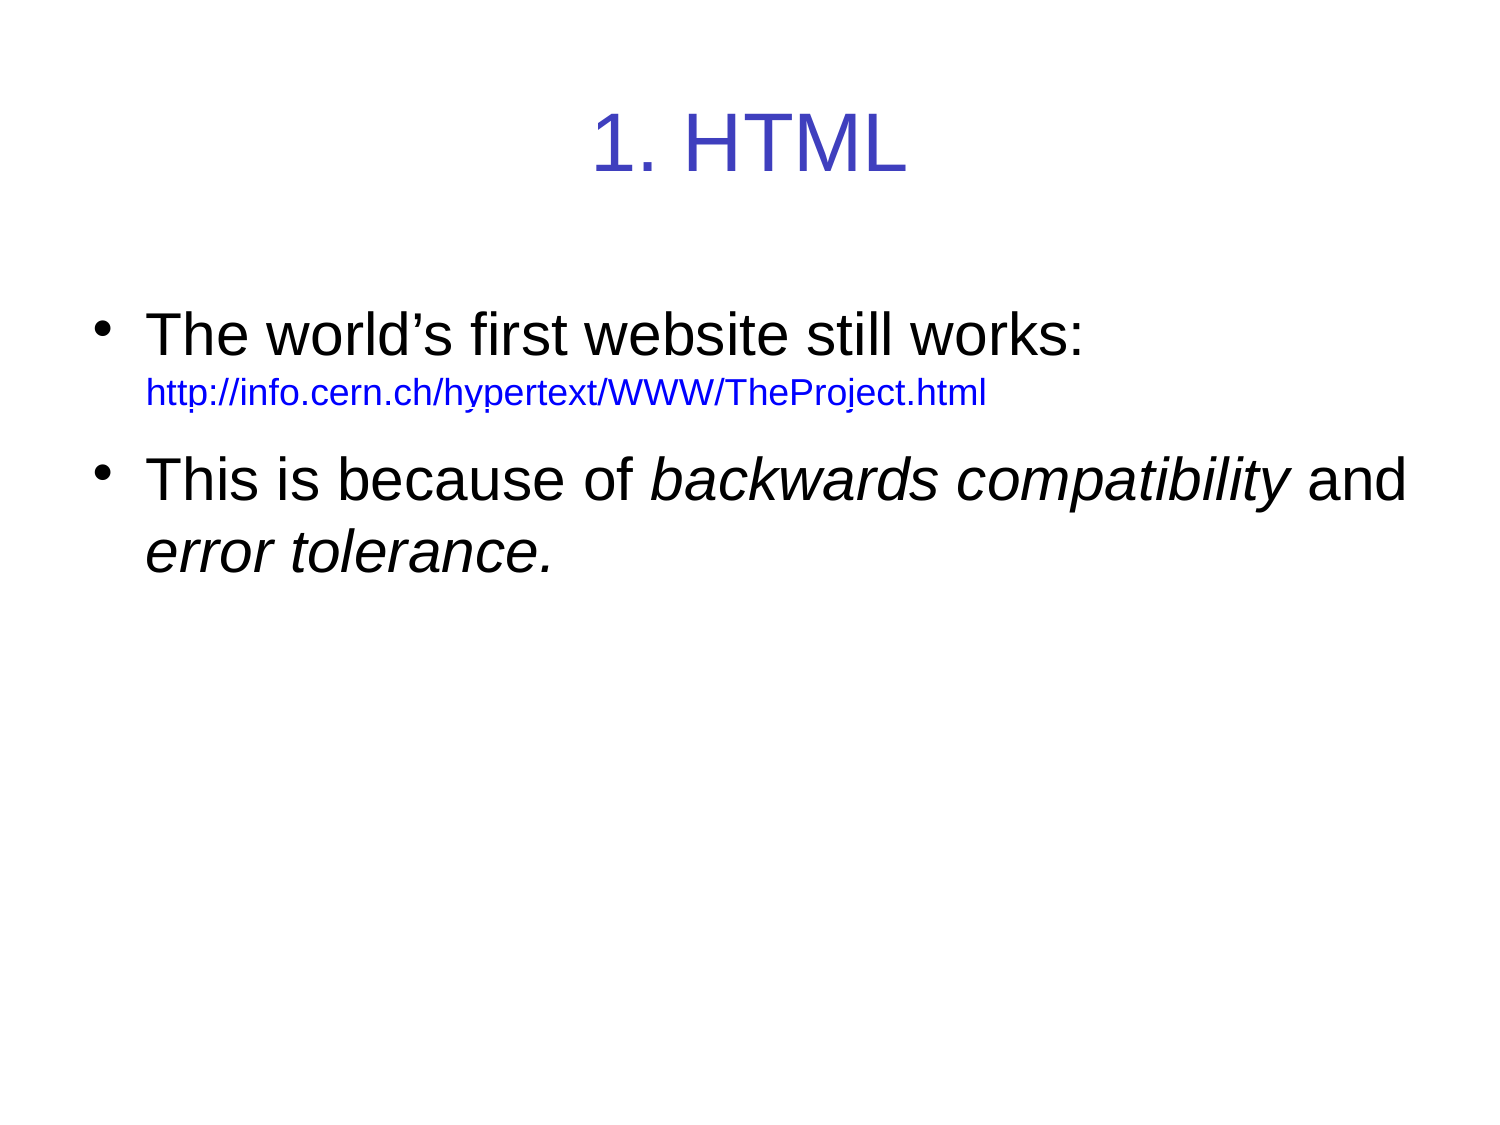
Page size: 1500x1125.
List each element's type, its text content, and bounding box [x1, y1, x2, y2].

text_box The world’s first website still works: http://info.cern.ch/hypertext/WWW/TheProject.html This is because of backwards compatibility and error tolerance. [75, 295, 1425, 1063]
text_box 1. HTML [75, 44, 1425, 233]
